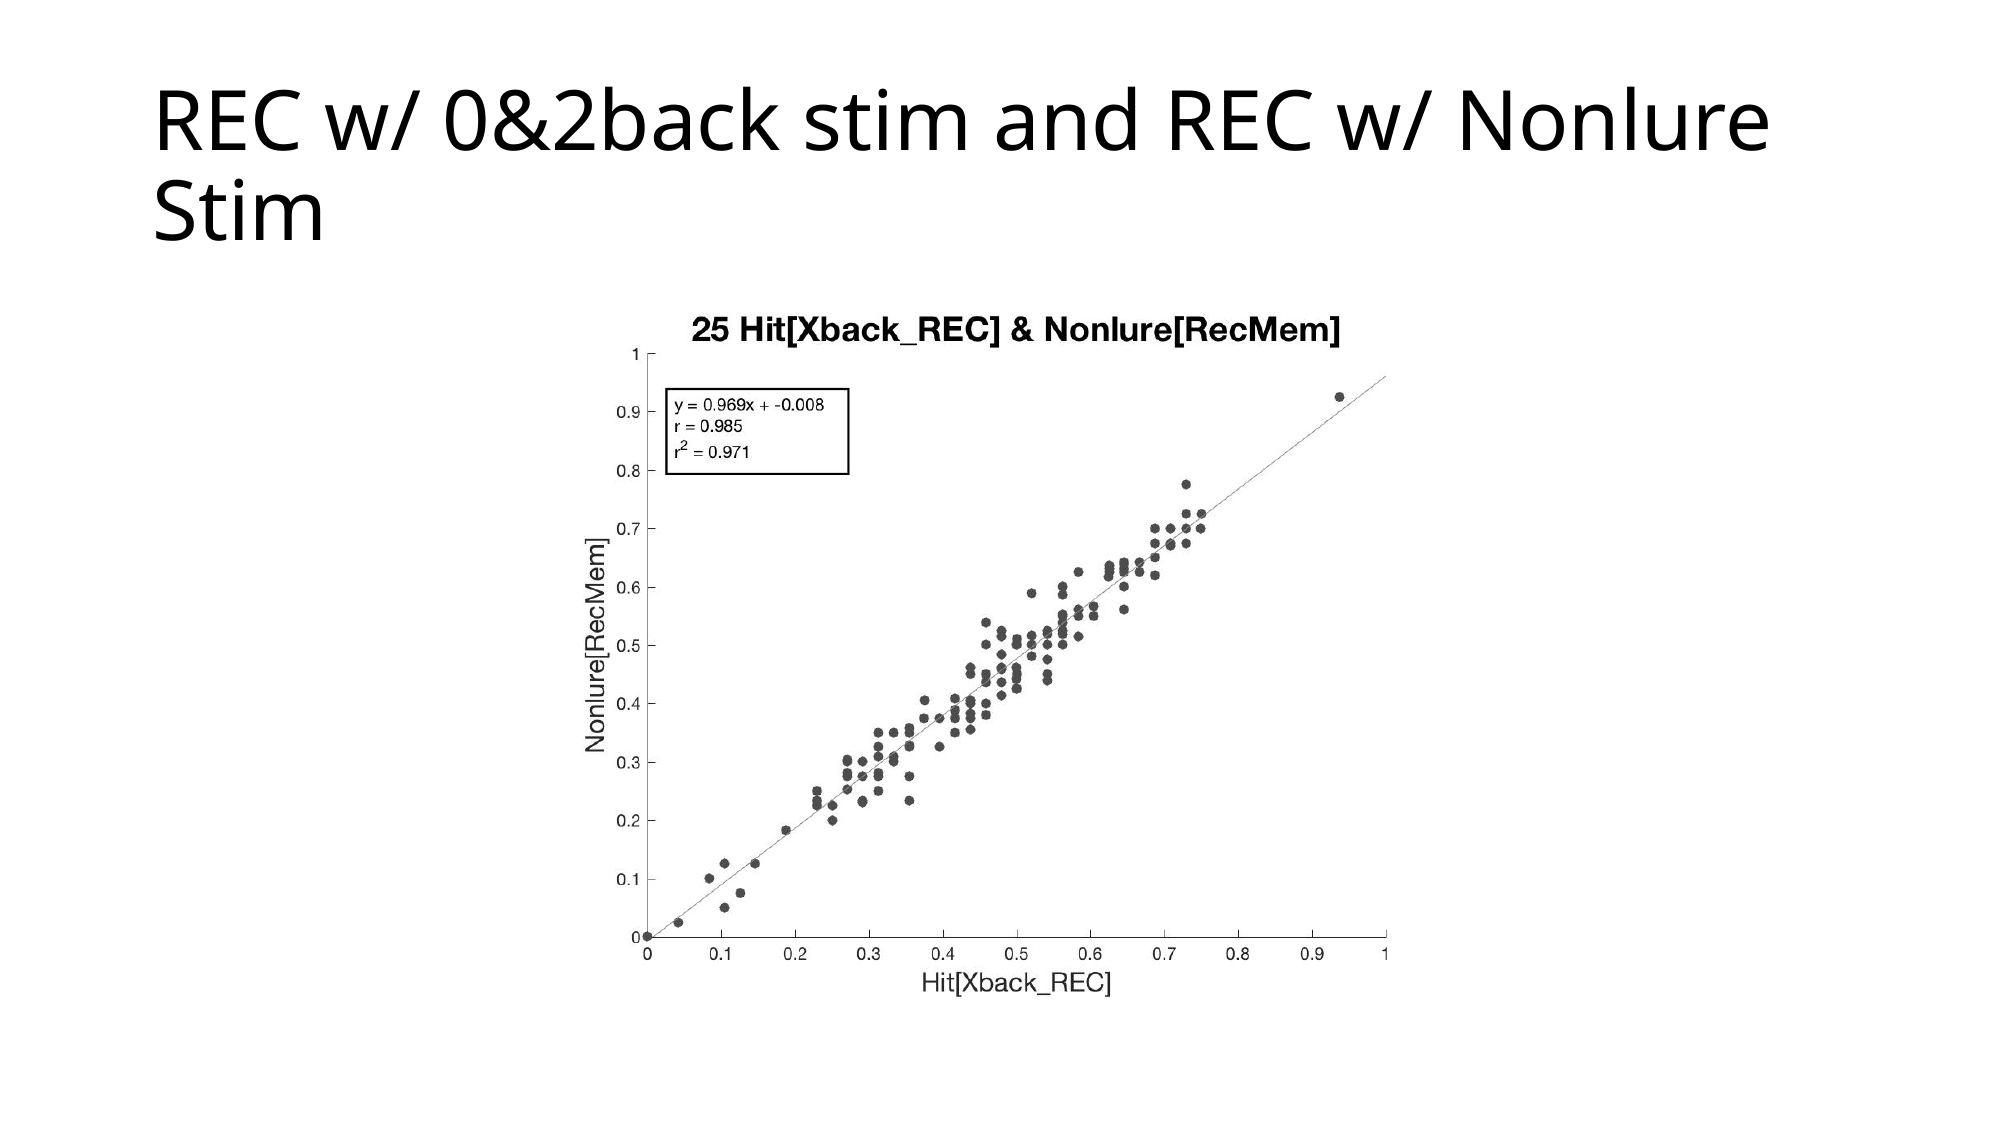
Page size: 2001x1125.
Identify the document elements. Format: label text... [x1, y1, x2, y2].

title REC w/ 0&2back stim and REC w/ Nonlure Stim [137, 59, 1863, 278]
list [523, 299, 1476, 1014]
